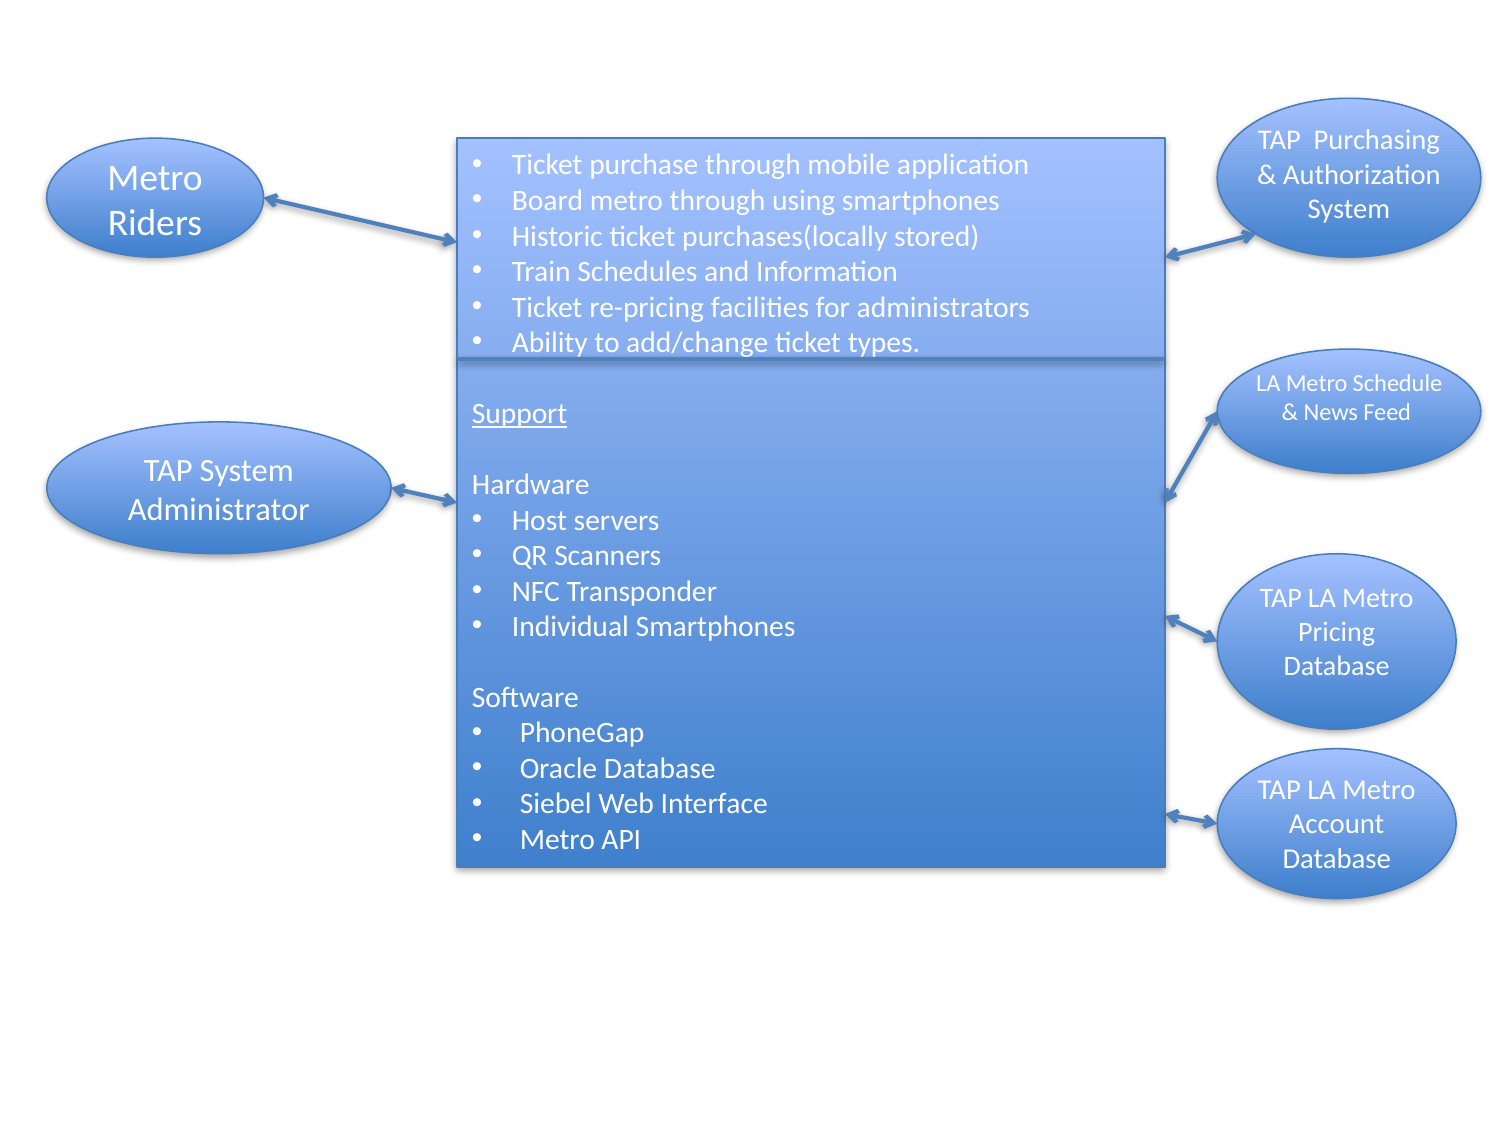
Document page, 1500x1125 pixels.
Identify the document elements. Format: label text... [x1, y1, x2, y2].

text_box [1164, 615, 1218, 642]
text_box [456, 137, 1166, 868]
text_box LA Metro Schedule & News Feed [1216, 348, 1482, 475]
text_box TAP LA Metro Pricing Database [1216, 552, 1457, 730]
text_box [263, 197, 458, 243]
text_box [390, 487, 458, 503]
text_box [1164, 410, 1218, 503]
text_box TAP Purchasing & Authorization System [1216, 97, 1482, 258]
text_box Metro Riders [45, 137, 265, 258]
text_box TAP System Administrator [46, 421, 392, 555]
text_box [1164, 813, 1218, 824]
text_box TAP LA Metro Account Database [1217, 747, 1457, 900]
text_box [1164, 233, 1257, 258]
